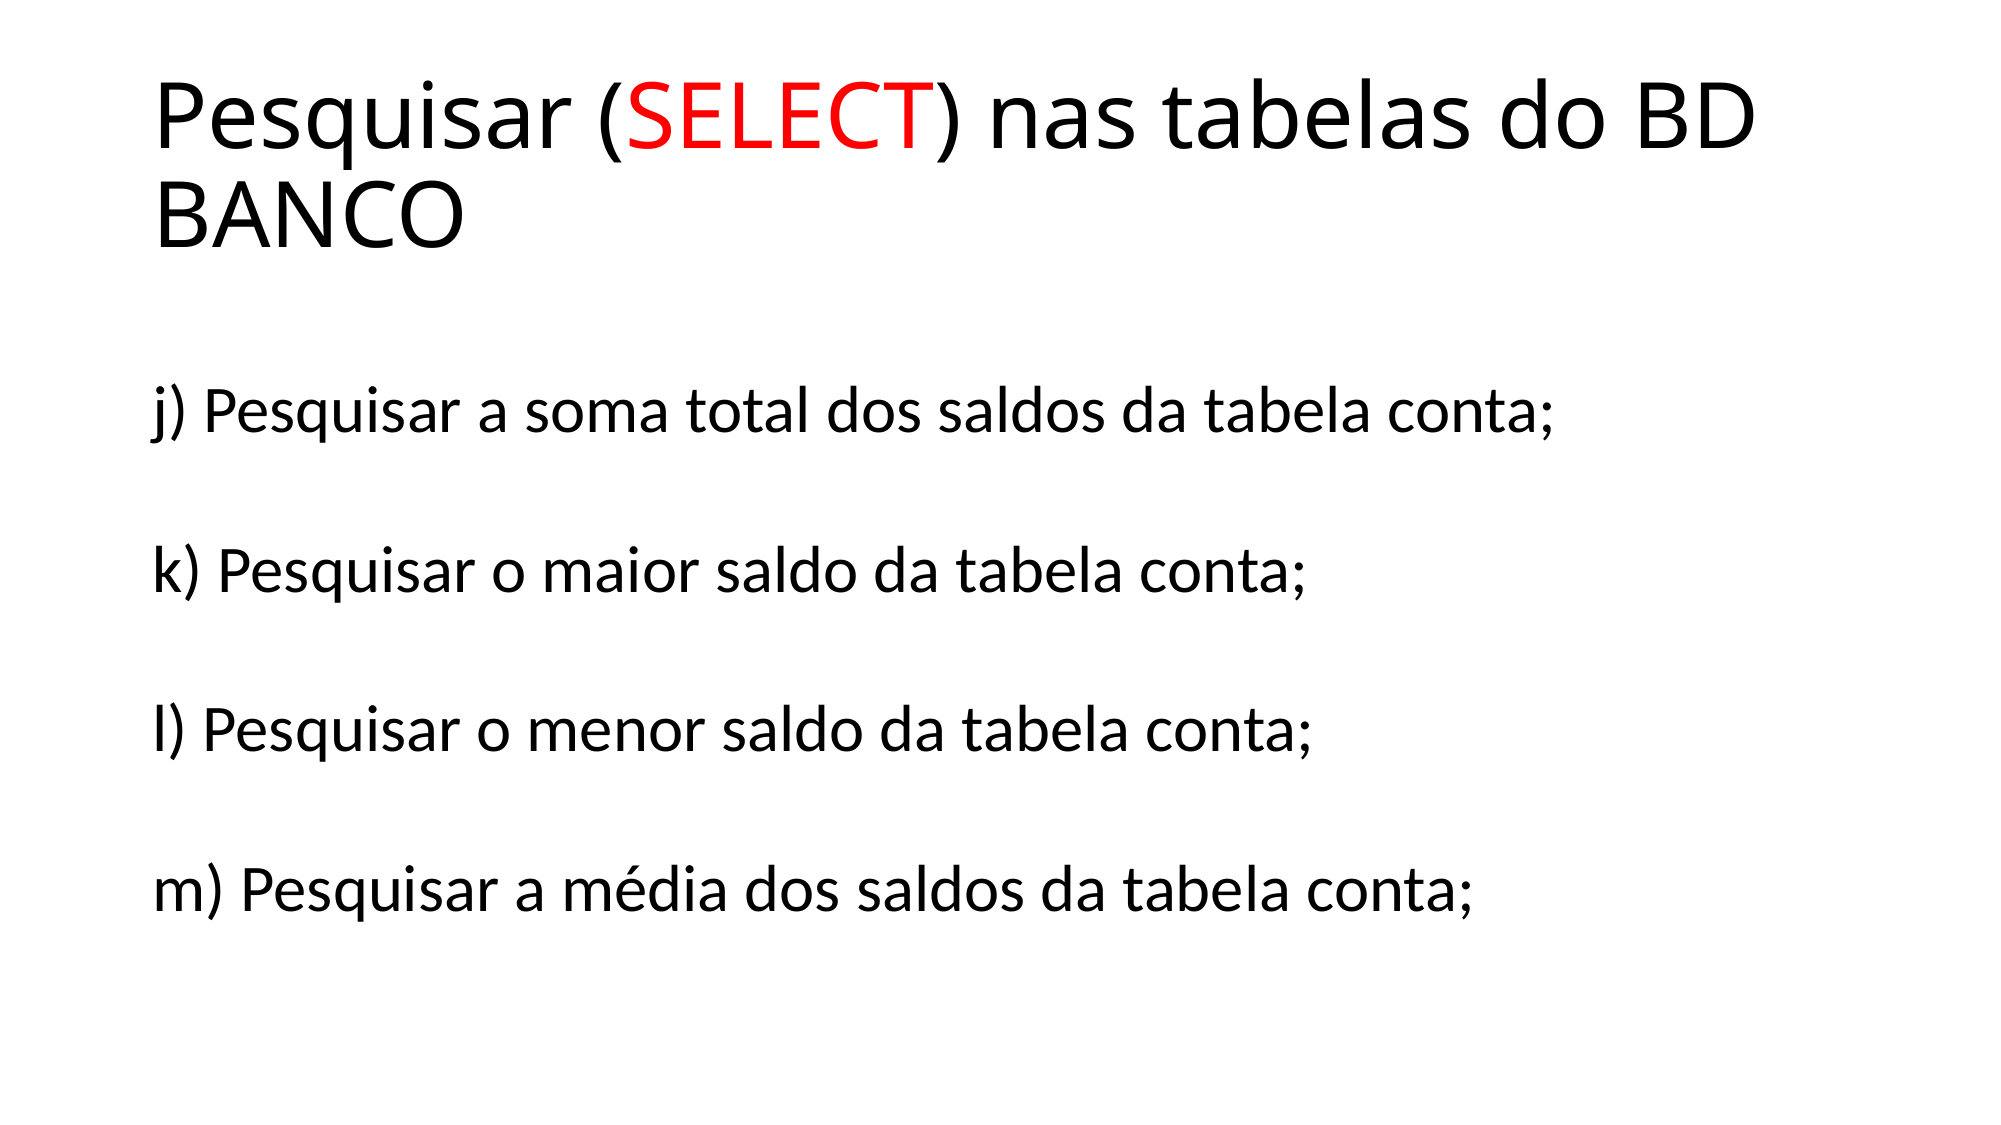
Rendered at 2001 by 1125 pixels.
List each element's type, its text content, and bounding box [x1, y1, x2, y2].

text_box j) Pesquisar a soma total dos saldos da tabela conta; k) Pesquisar o maior saldo da tabela conta; l) Pesquisar o menor saldo da tabela conta; m) Pesquisar a média dos saldos da tabela conta; [137, 358, 1960, 933]
title Pesquisar (SELECT) nas tabelas do BD BANCO [137, 59, 1863, 278]
